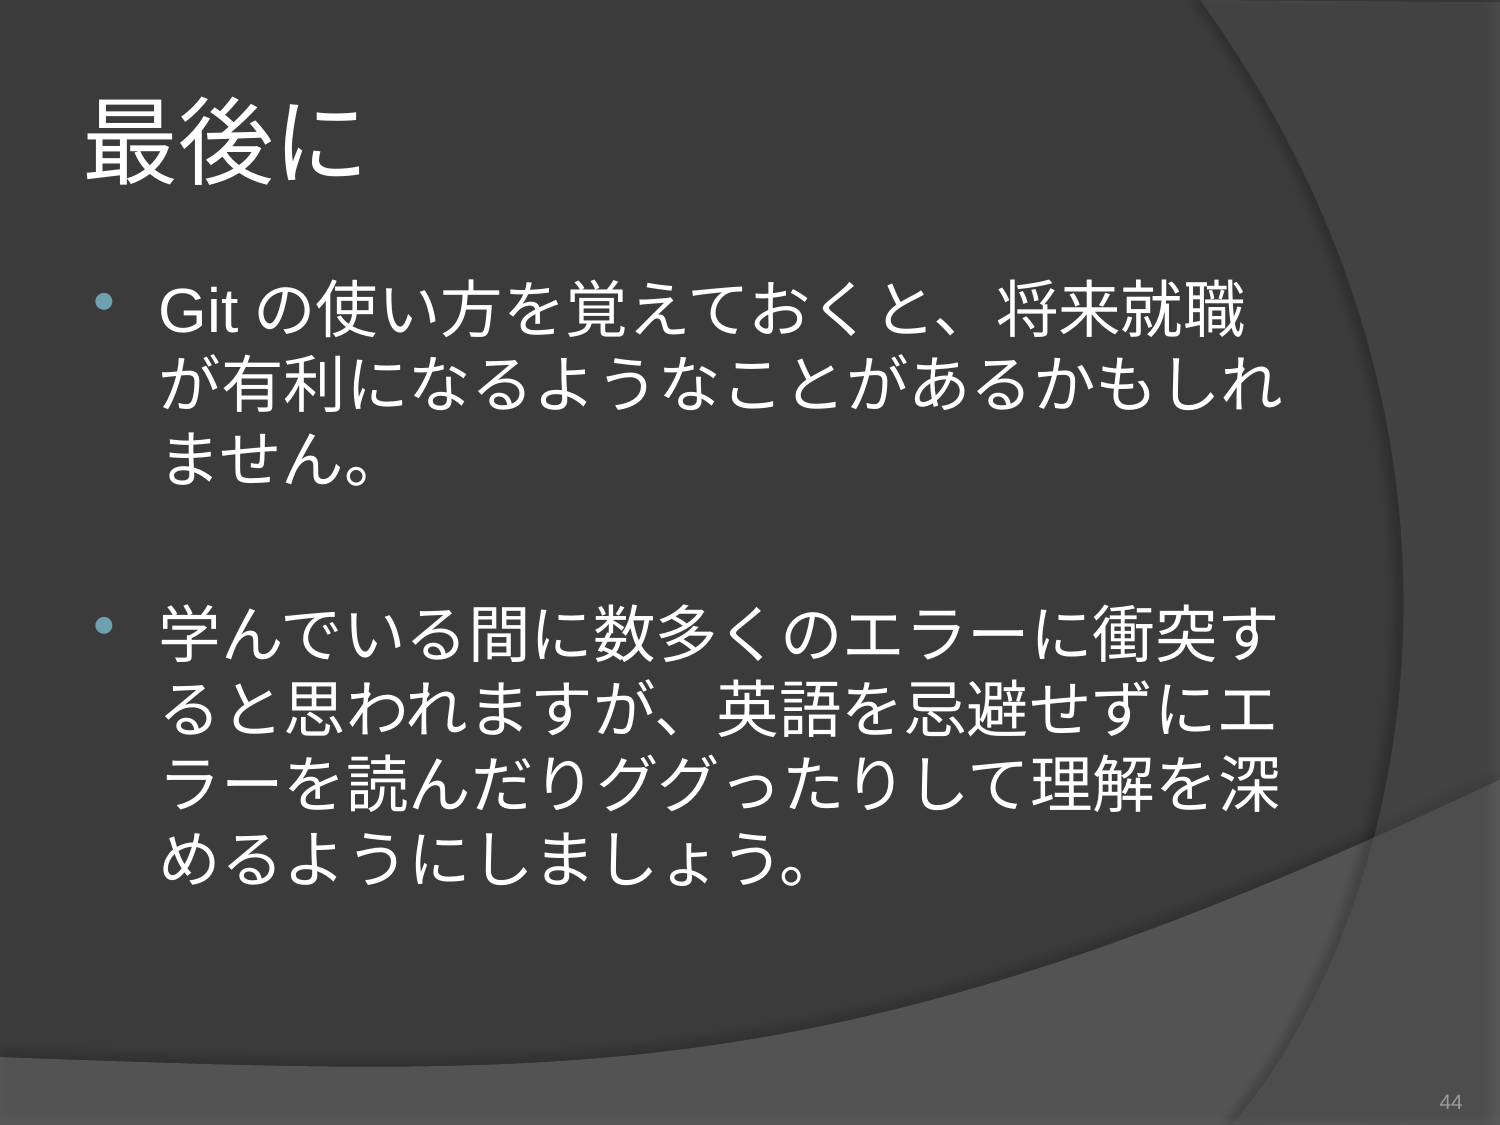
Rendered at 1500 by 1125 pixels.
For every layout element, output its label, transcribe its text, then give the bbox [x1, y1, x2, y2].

slide_number 44 [1337, 1053, 1463, 1114]
list Gitの使い方を覚えておくと、将来就職が有利になるようなことがあるかもしれません。 学んでいる間に数多くのエラーに衝突すると思われますが、英語を忌避せずにエラーを読んだりググったりして理解を深めるようにしましょう。 [75, 262, 1300, 1005]
title 最後に [75, 45, 1300, 233]
